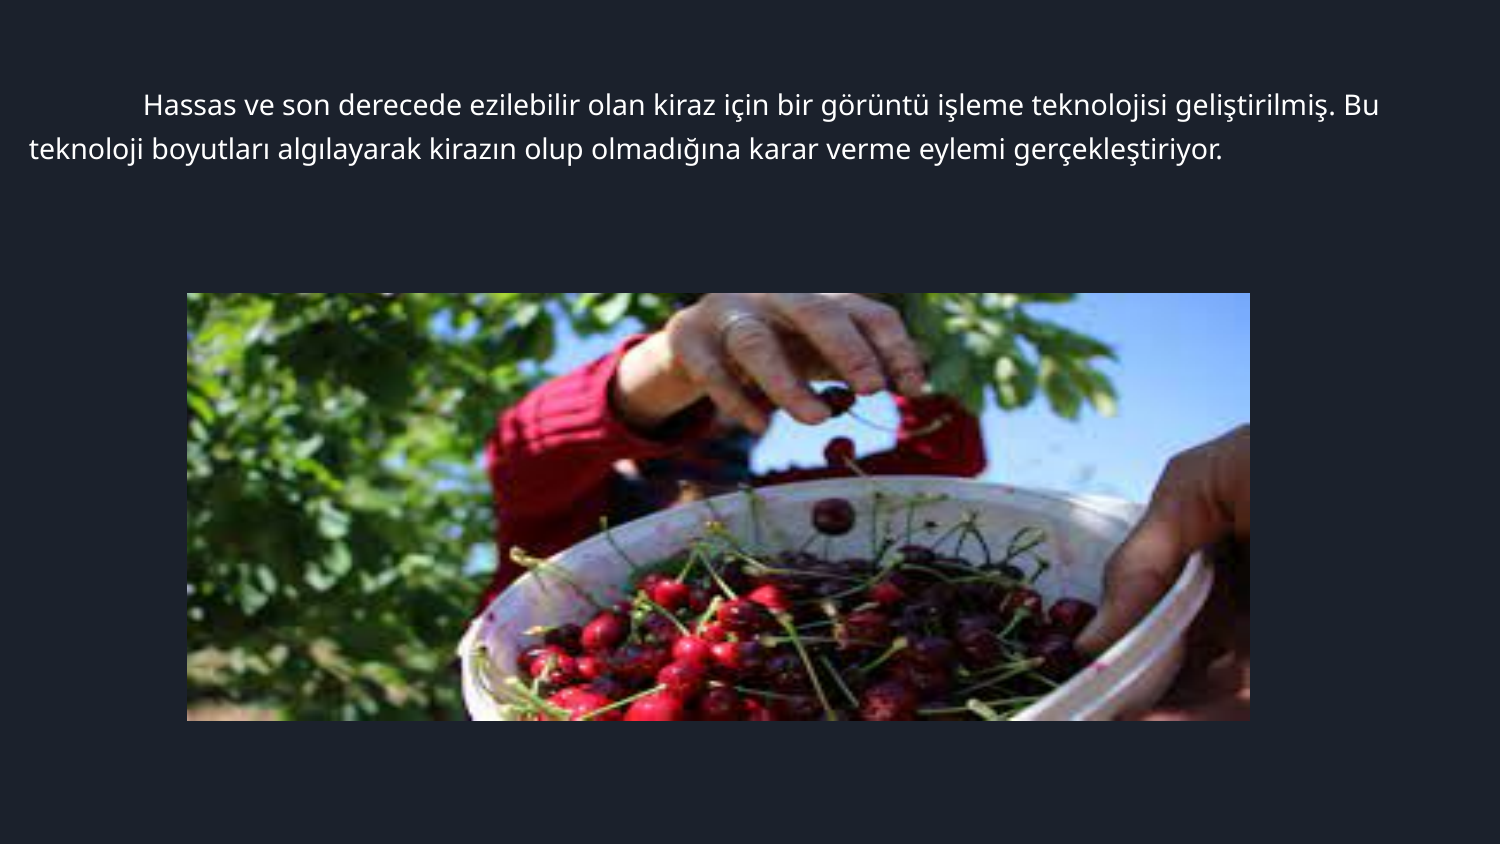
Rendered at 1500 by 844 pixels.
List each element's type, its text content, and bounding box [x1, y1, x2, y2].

title Hassas ve son derecede ezilebilir olan kiraz için bir görüntü işleme teknolojisi geliştirilmiş. Bu teknoloji boyutları algılayarak kirazın olup olmadığına karar verme eylemi gerçekleştiriyor. [13, 0, 1459, 321]
picture [186, 293, 1250, 722]
